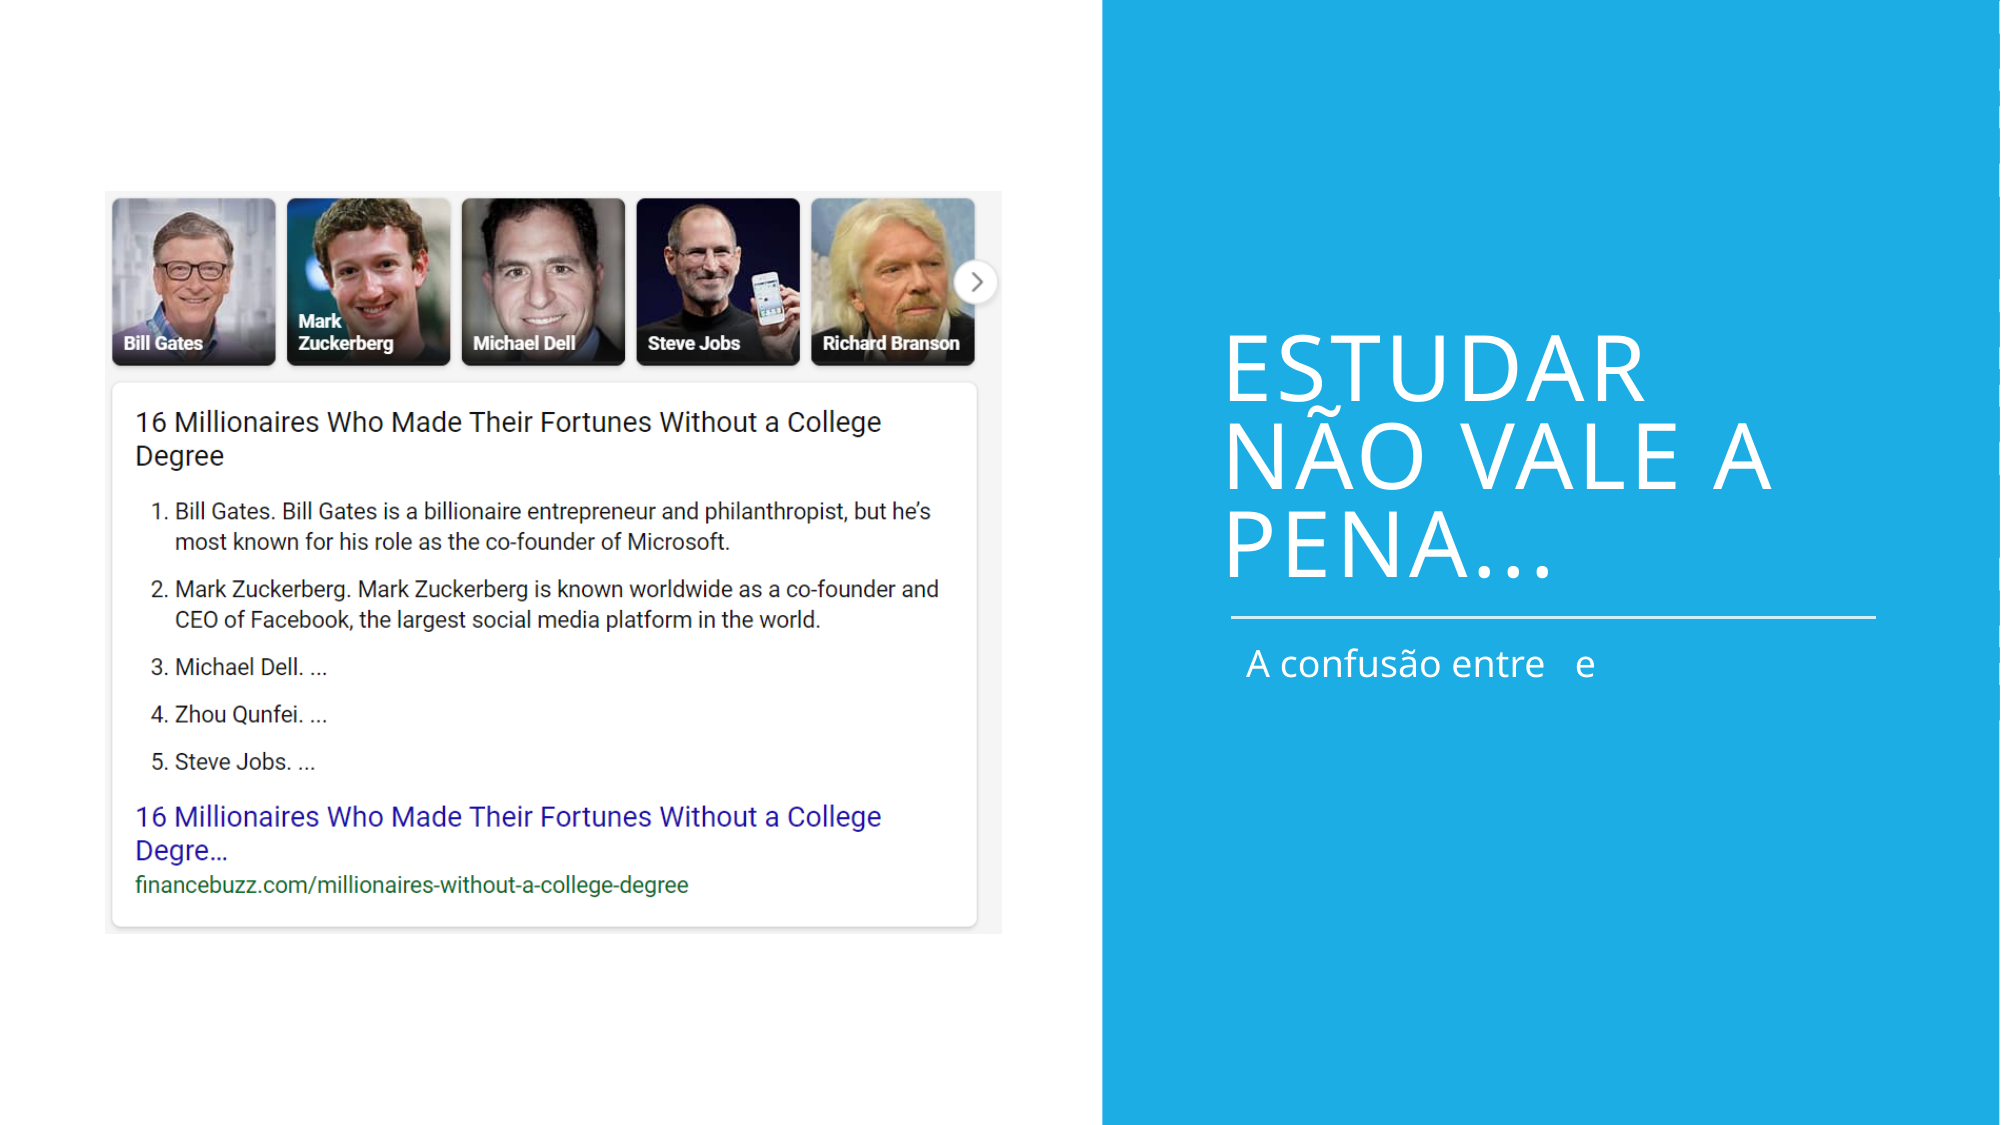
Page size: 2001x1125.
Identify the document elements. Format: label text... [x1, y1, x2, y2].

picture [105, 191, 1002, 934]
text_box [0, 0, 1101, 1125]
text_box [1101, 0, 2000, 1125]
title Estudar não vale a pena... [1206, 104, 1897, 603]
